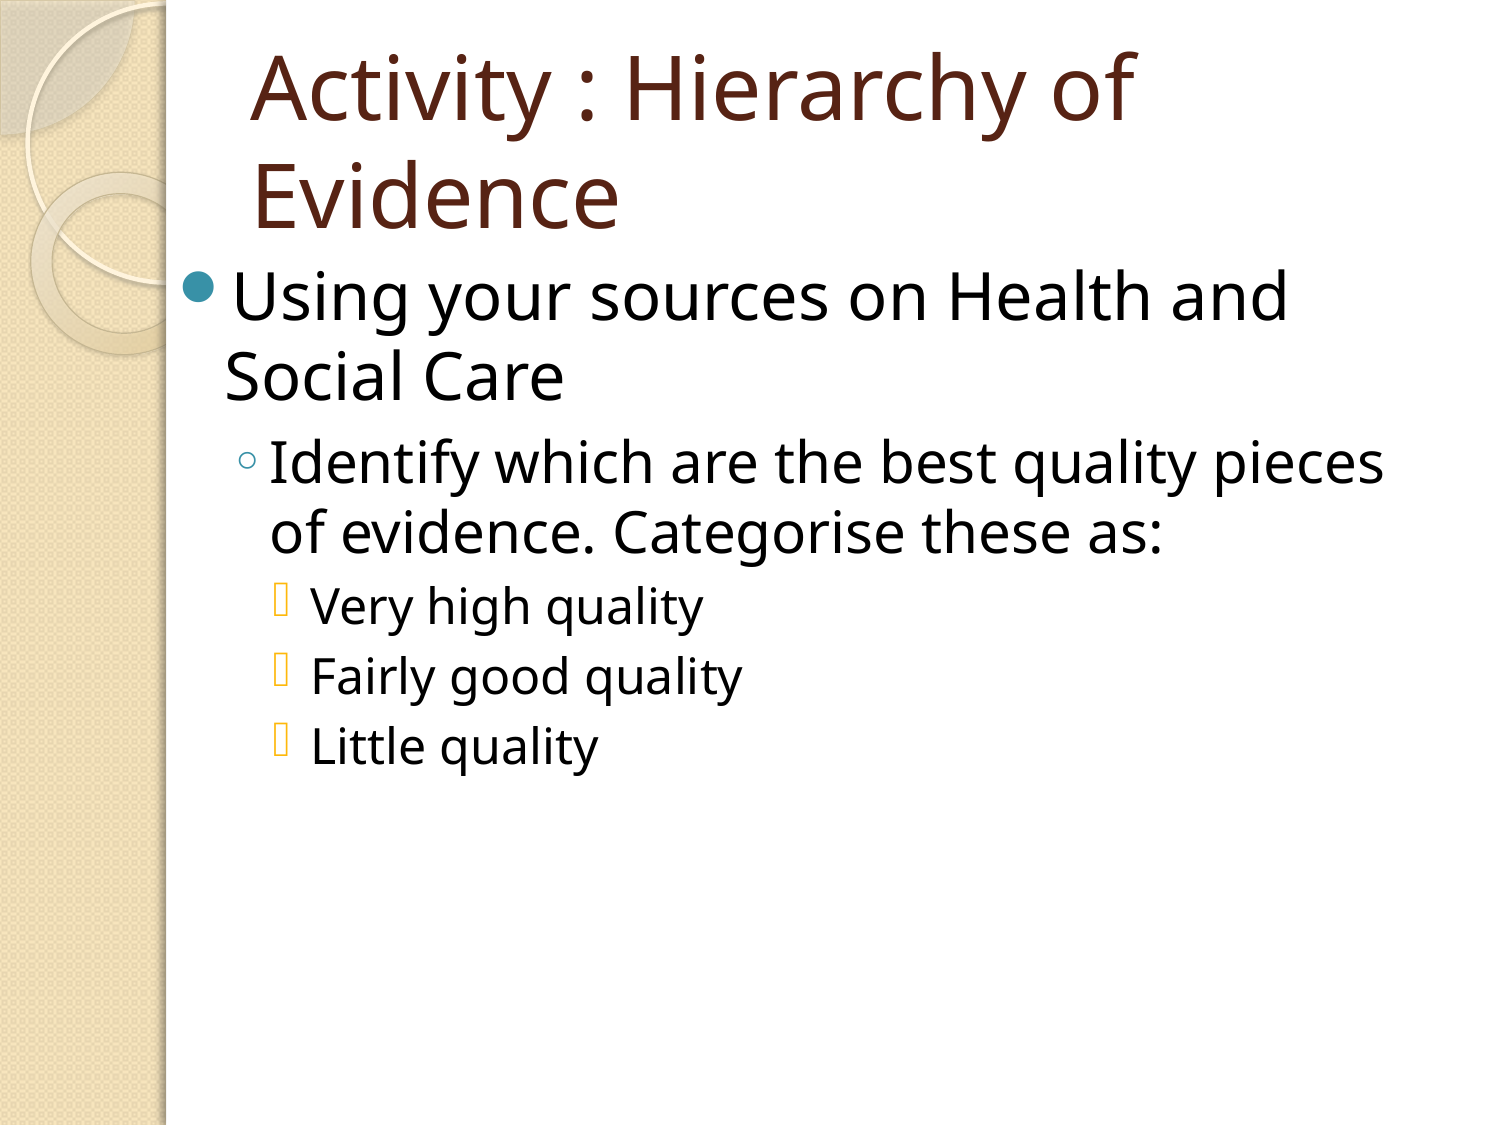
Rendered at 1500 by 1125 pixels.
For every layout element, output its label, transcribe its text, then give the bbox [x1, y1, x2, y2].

title Activity : Hierarchy of Evidence [235, 45, 1466, 233]
list Using your sources on Health and Social Care Identify which are the best quality pieces of evidence. Categorise these as: Very high quality Fairly good quality Little quality [150, 246, 1454, 1067]
